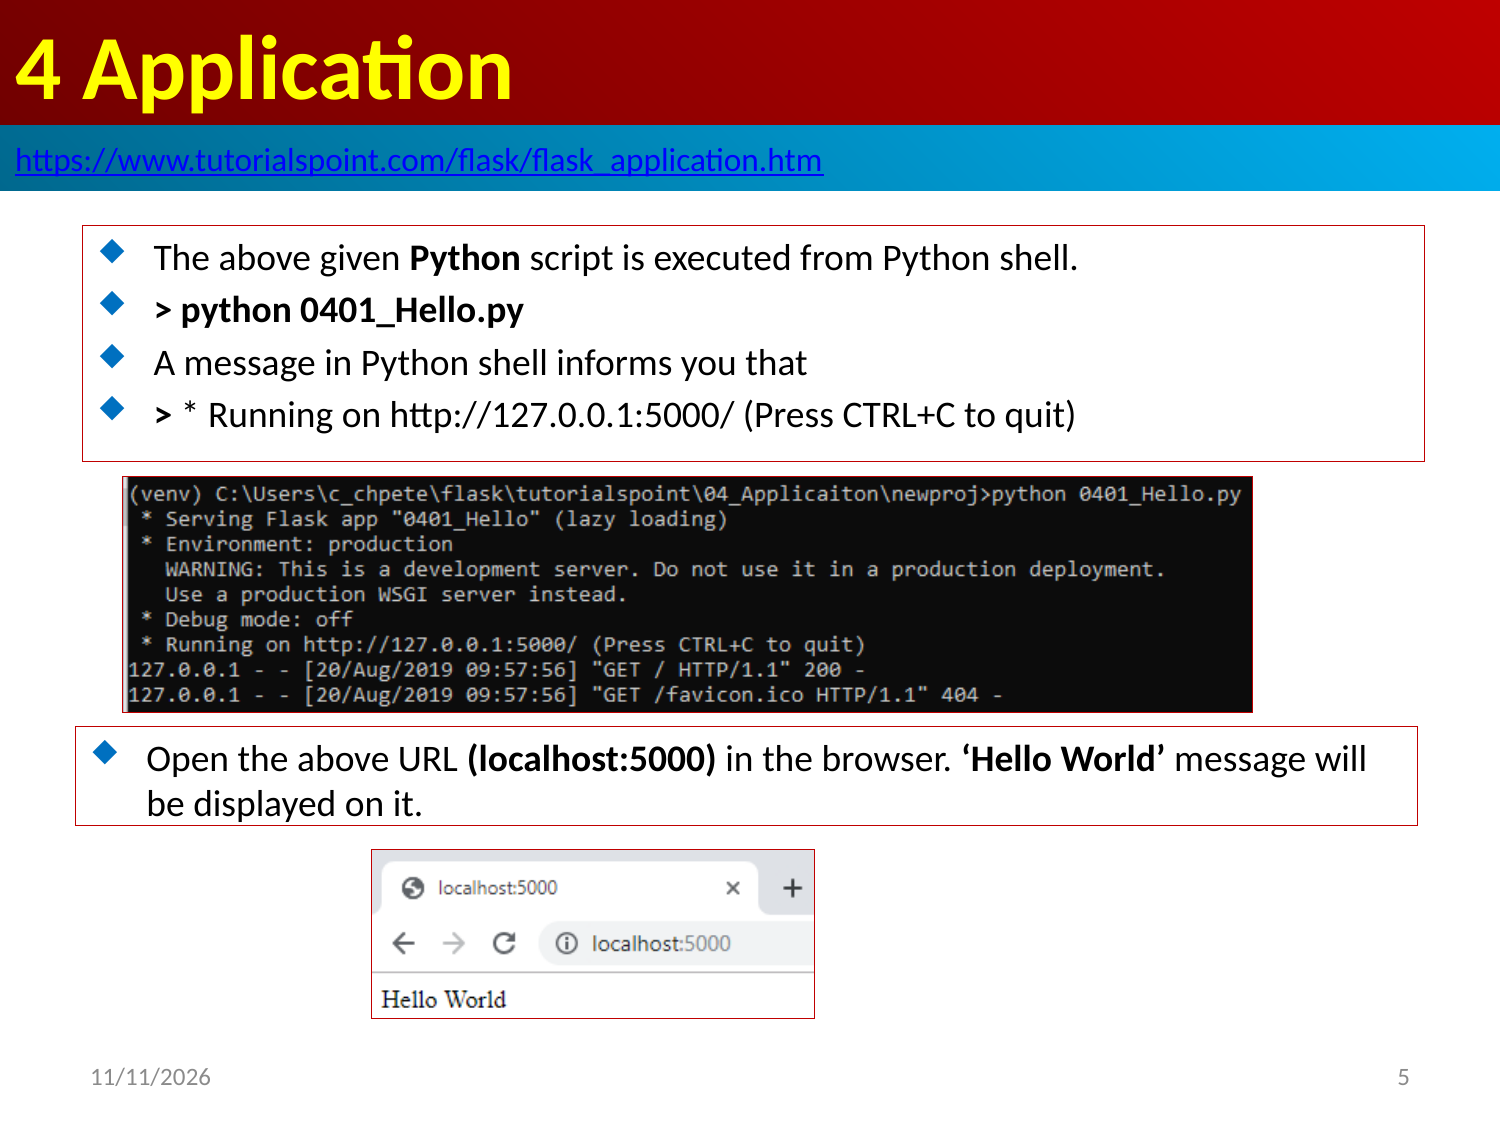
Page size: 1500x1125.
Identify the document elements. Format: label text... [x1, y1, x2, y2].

picture [122, 476, 1253, 714]
text_box Open the above URL (localhost:5000) in the browser. ‘Hello World’ message will be displayed on it. [75, 726, 1418, 826]
text_box https://www.tutorialspoint.com/flask/flask_application.htm [0, 125, 1500, 191]
subtitle The above given Python script is executed from Python shell. > python 0401_Hello.py A message in Python shell informs you that > * Running on http://127.0.0.1:5000/ (Press CTRL+C to quit) [82, 225, 1425, 462]
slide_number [75, 1042, 425, 1109]
title 4 Application [0, 0, 1500, 125]
slide_number 5 [1074, 1042, 1425, 1109]
picture [371, 849, 815, 1019]
